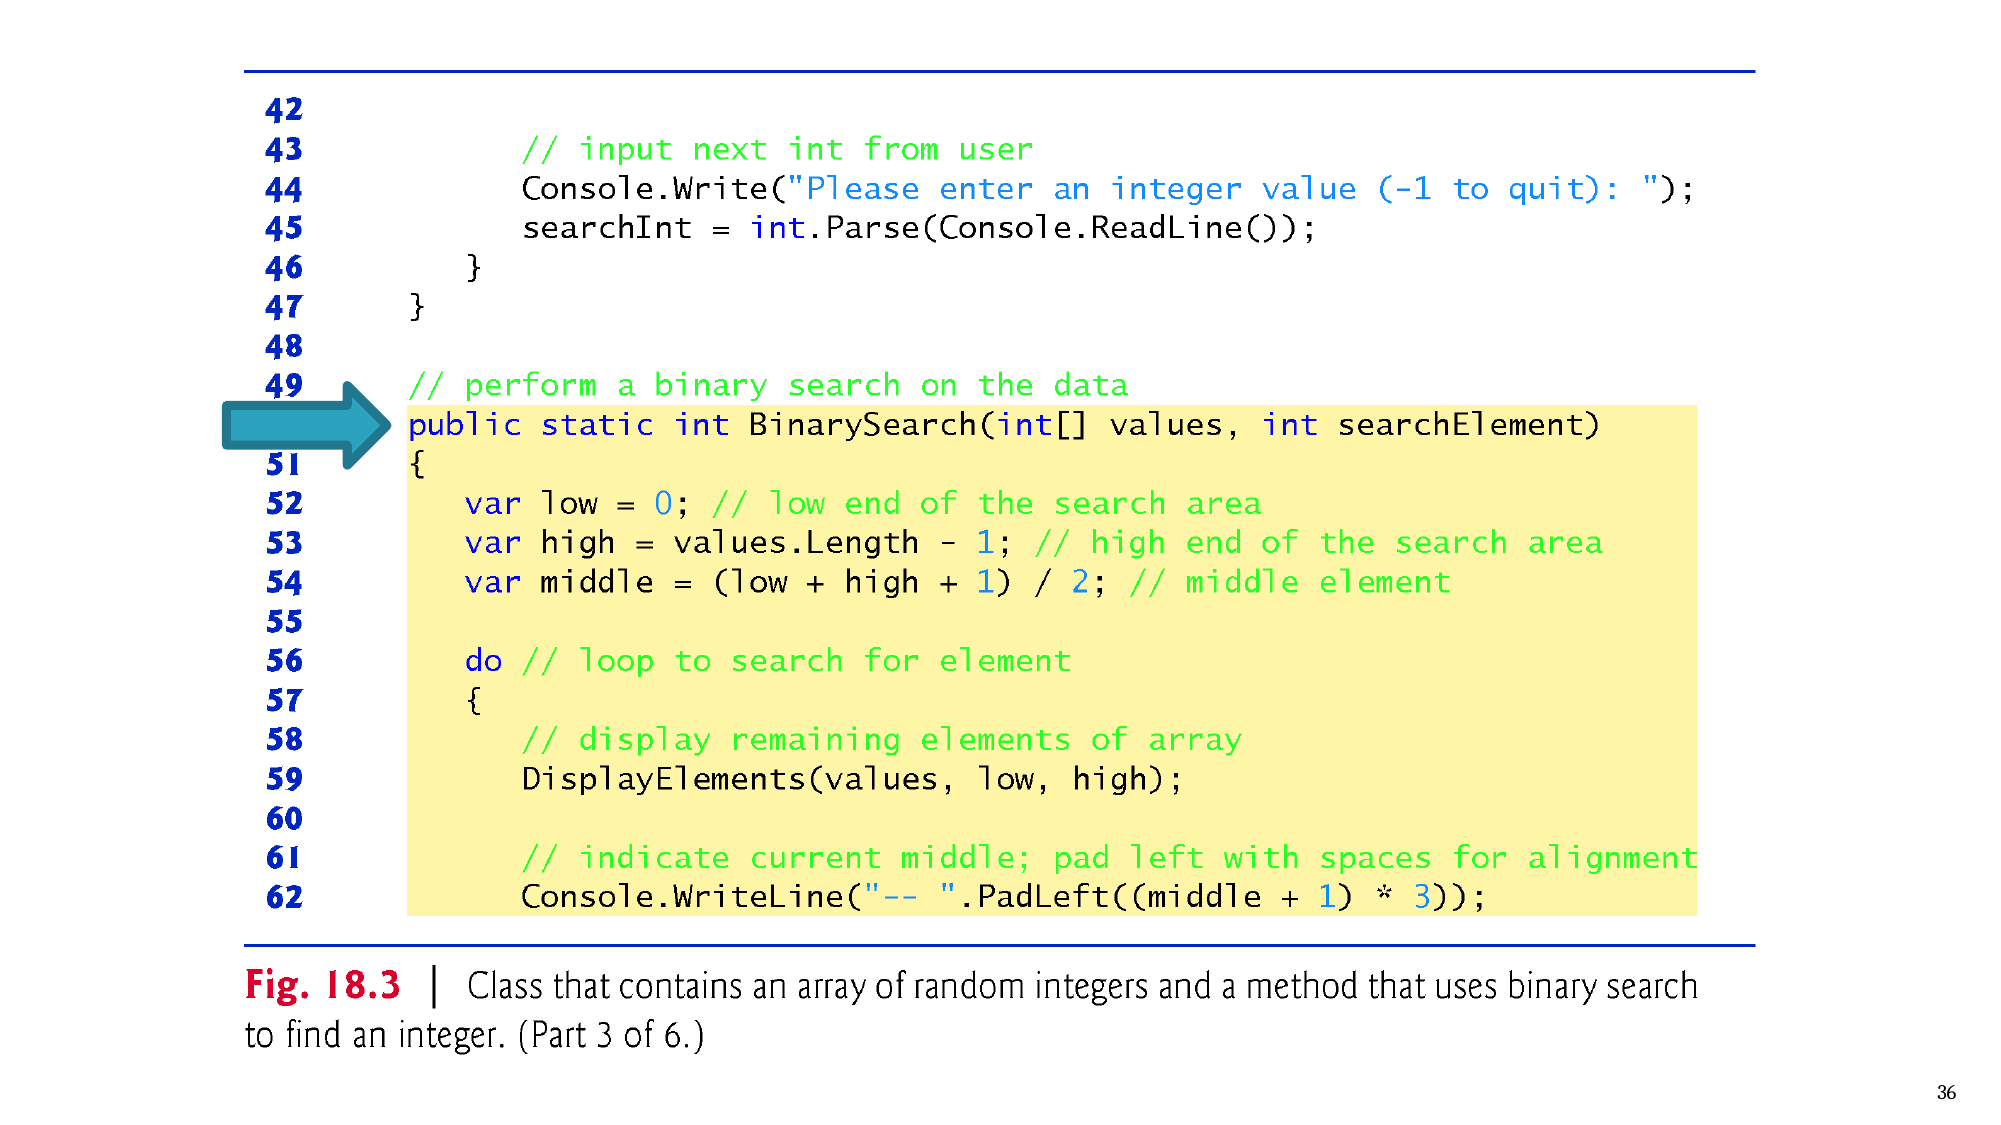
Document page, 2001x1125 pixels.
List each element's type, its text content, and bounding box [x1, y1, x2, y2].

picture [173, 0, 1827, 1125]
slide_number 36 [1891, 1051, 1972, 1112]
